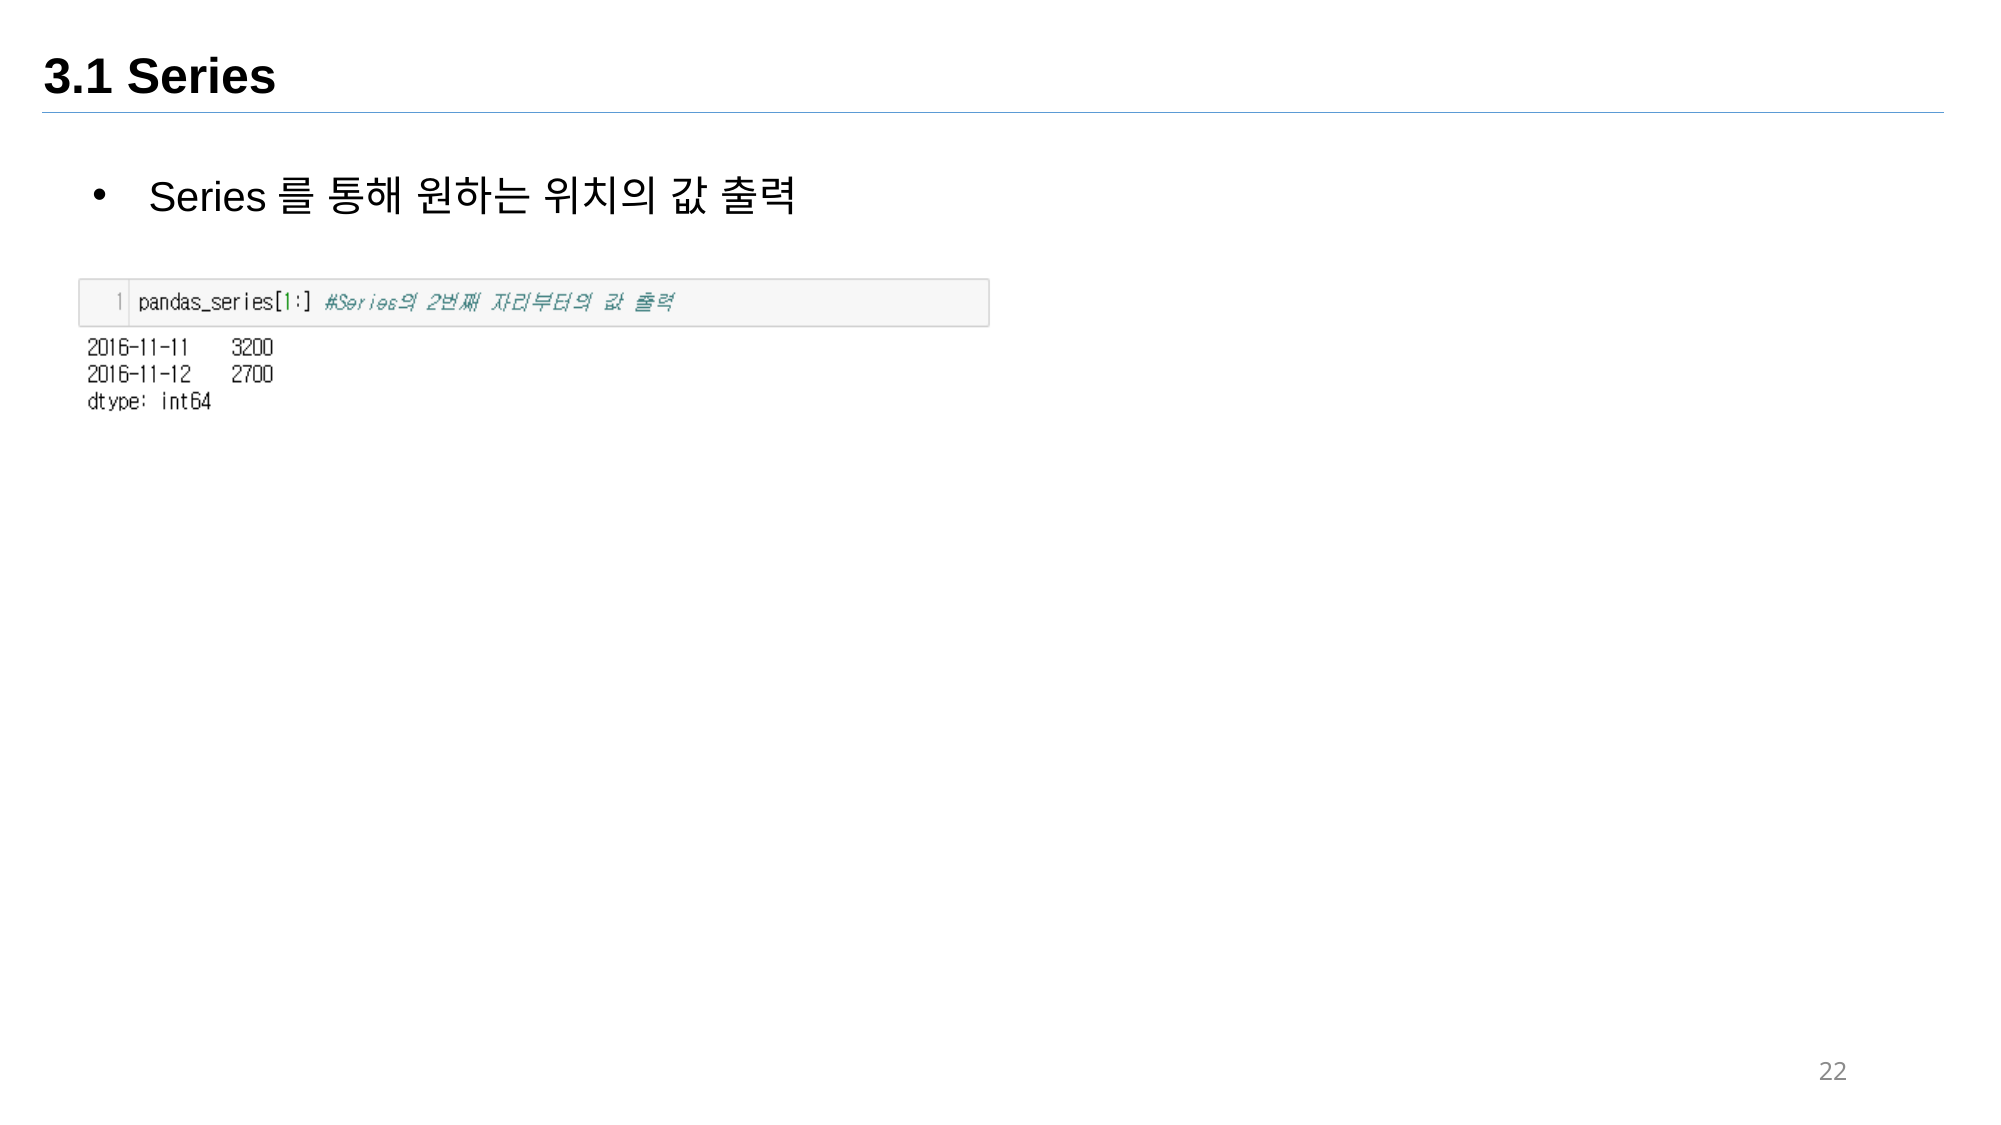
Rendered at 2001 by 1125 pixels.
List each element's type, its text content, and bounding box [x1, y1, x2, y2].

text_box Series를 통해 원하는 위치의 값 출력 [77, 162, 1489, 227]
text_box 3.1 Series [28, 36, 1402, 112]
slide_number 22 [1412, 1042, 1863, 1103]
picture [77, 277, 993, 419]
